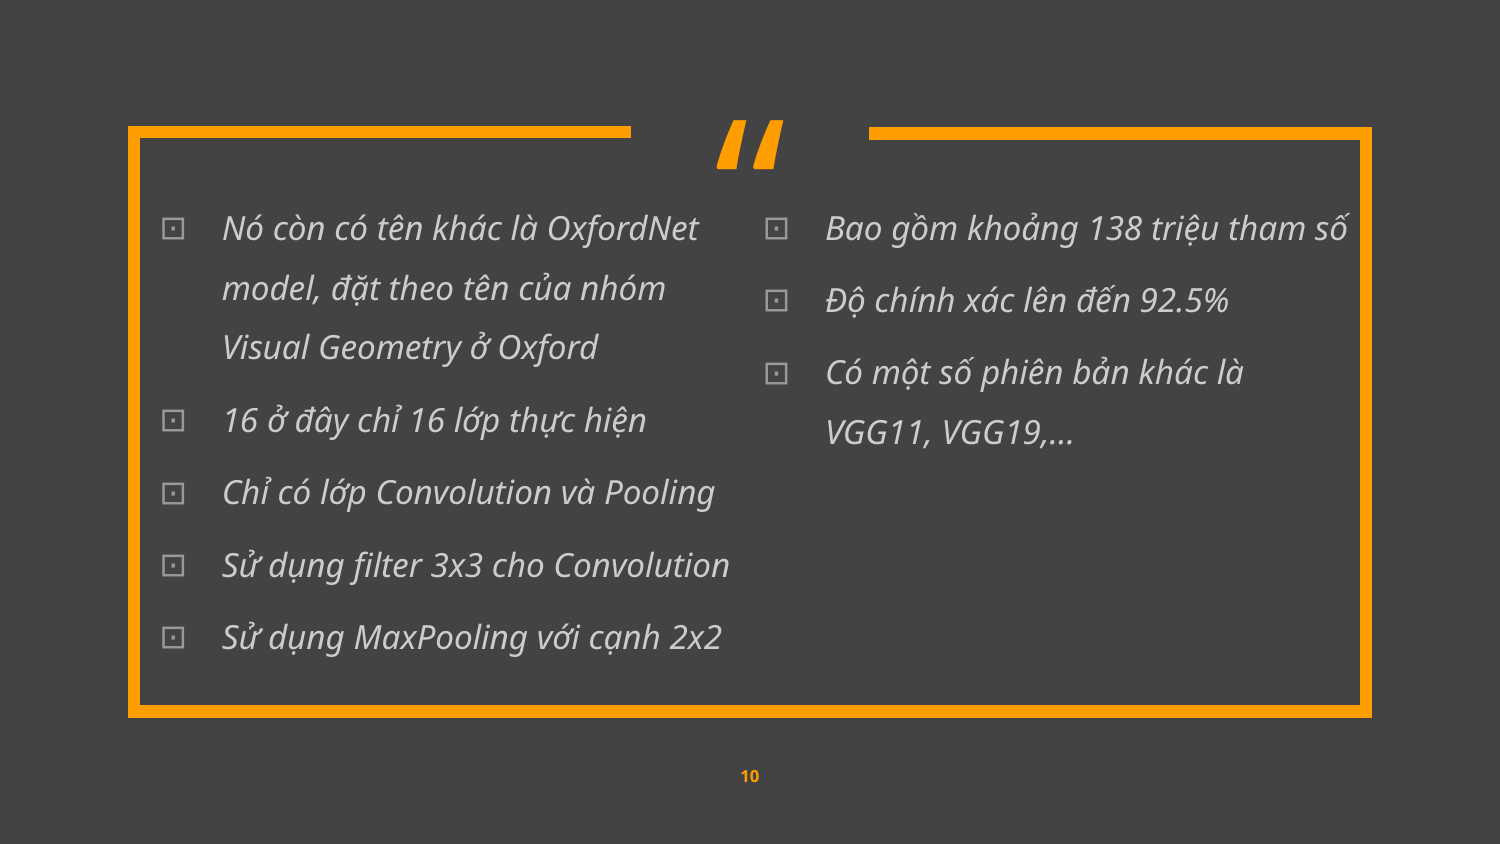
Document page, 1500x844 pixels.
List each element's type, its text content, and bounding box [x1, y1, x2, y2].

slide_number 10 [0, 711, 1500, 844]
list Nó còn có tên khác là OxfordNet model, đặt theo tên của nhóm Visual Geometry ở Oxford 16 ở đây chỉ 16 lớp thực hiện Chỉ có lớp Convolution và Pooling Sử dụng filter 3x3 cho Convolution Sử dụng MaxPooling với cạnh 2x2 Bao gồm khoảng 138 triệu tham số Độ chính xác lên đến 92.5% Có một số phiên bản khác là VGG11, VGG19,… [131, 171, 1369, 672]
